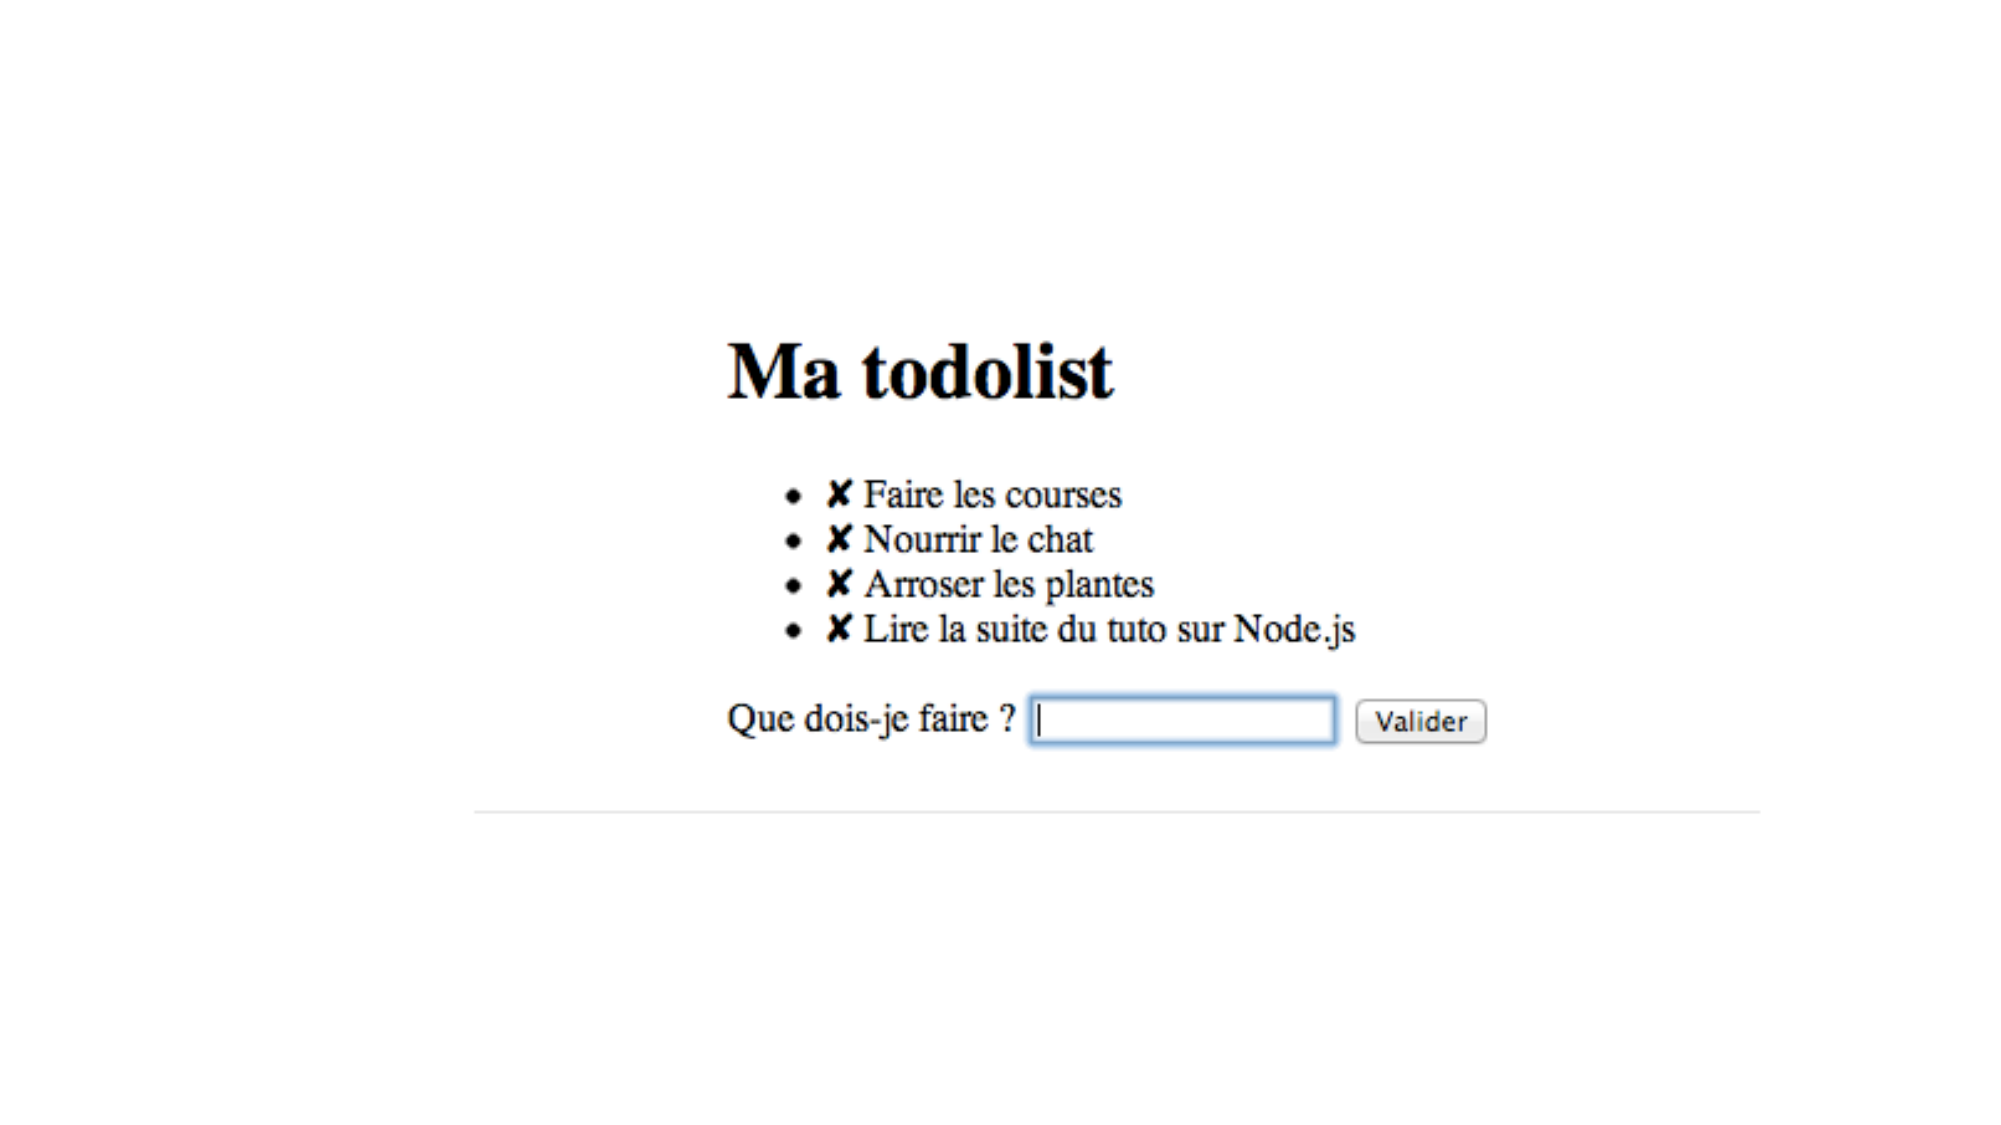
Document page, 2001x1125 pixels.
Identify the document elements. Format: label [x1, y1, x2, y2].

picture [207, 282, 1818, 829]
